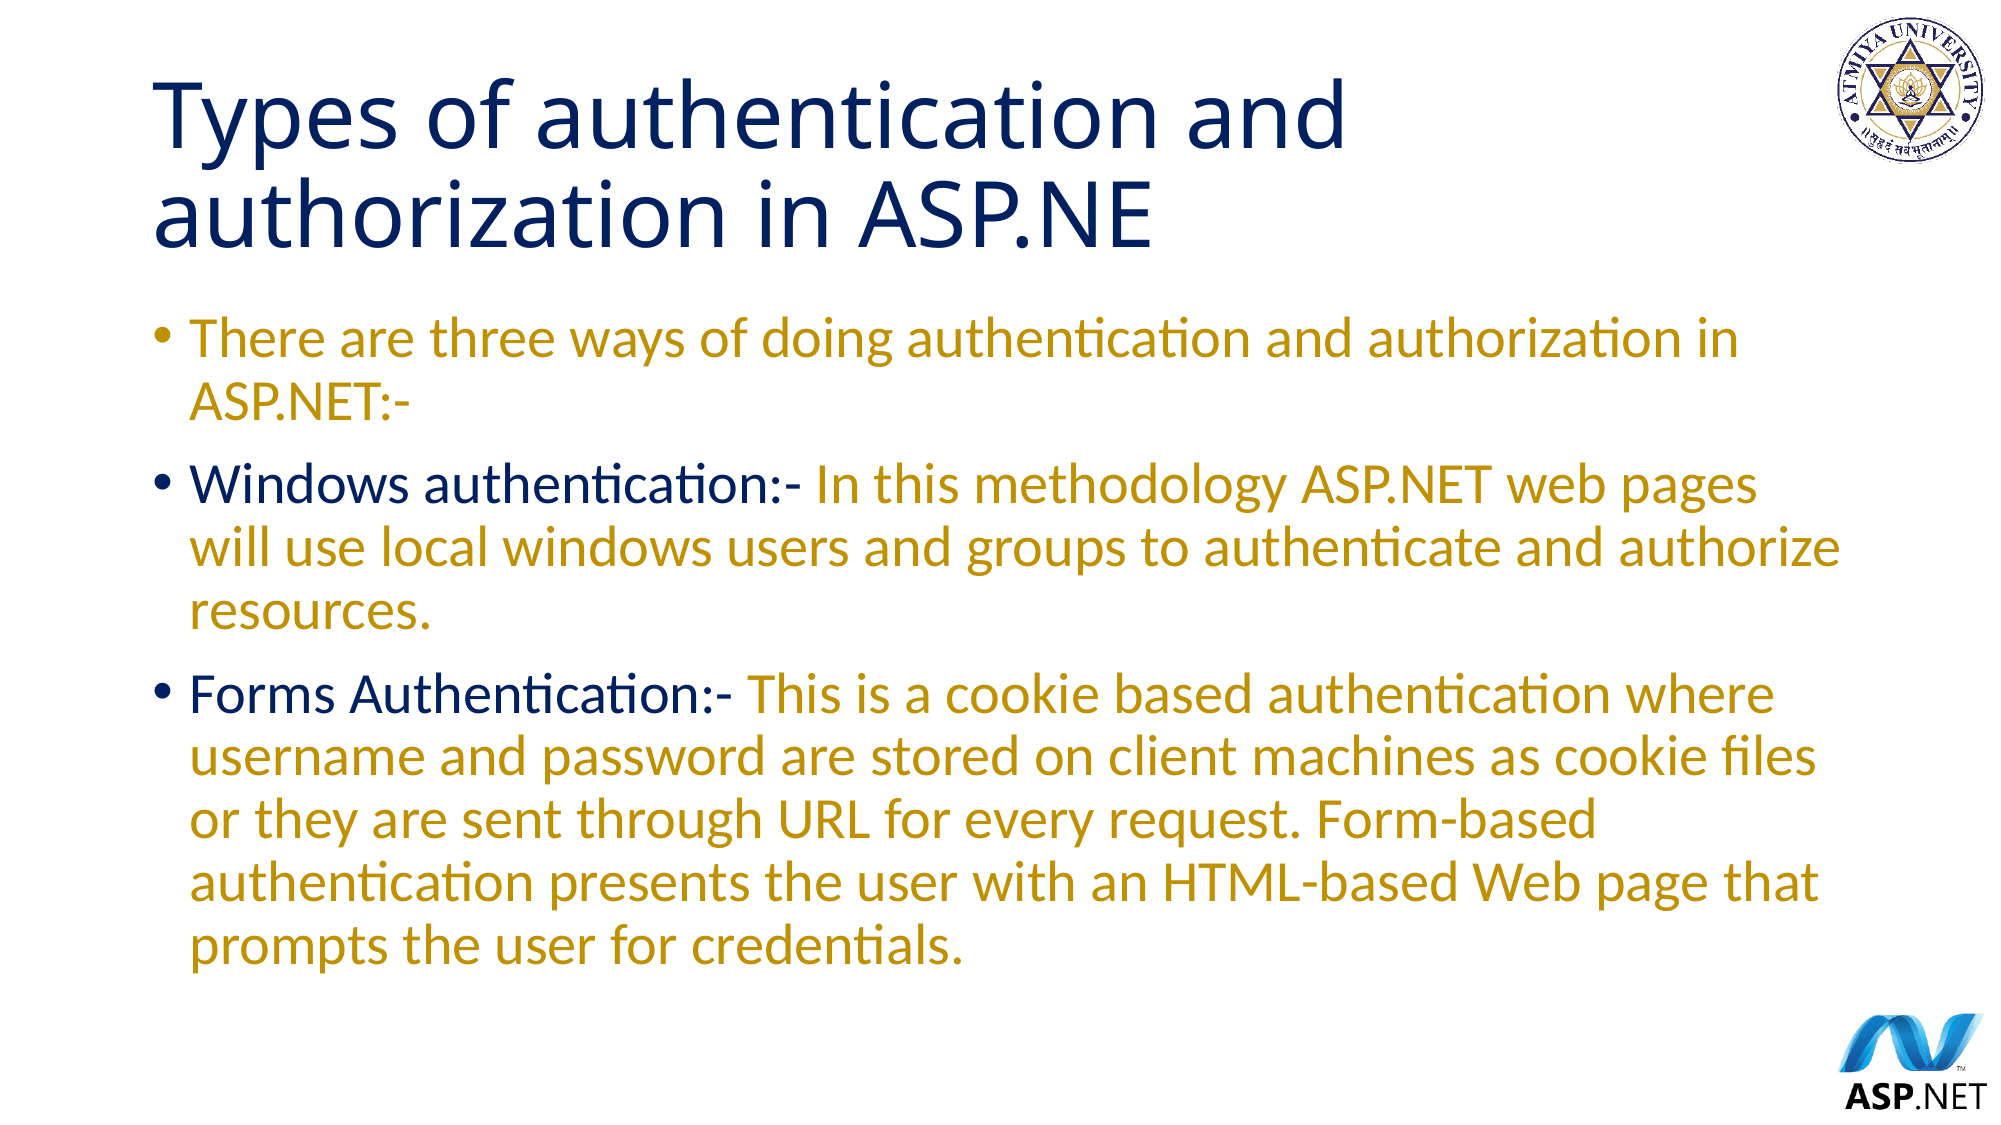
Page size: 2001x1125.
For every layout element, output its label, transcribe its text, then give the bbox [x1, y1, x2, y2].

list There are three ways of doing authentication and authorization in ASP.NET:- Windows authentication:- In this methodology ASP.NET web pages will use local windows users and groups to authenticate and authorize resources. Forms Authentication:- This is a cookie based authentication where username and password are stored on client machines as cookie files or they are sent through URL for every request. Form-based authentication presents the user with an HTML-based Web page that prompts the user for credentials. [137, 299, 1863, 1125]
title Types of authentication and authorization in ASP.NE [137, 59, 1863, 278]
picture [1835, 15, 1985, 164]
picture [1802, 979, 2000, 1125]
